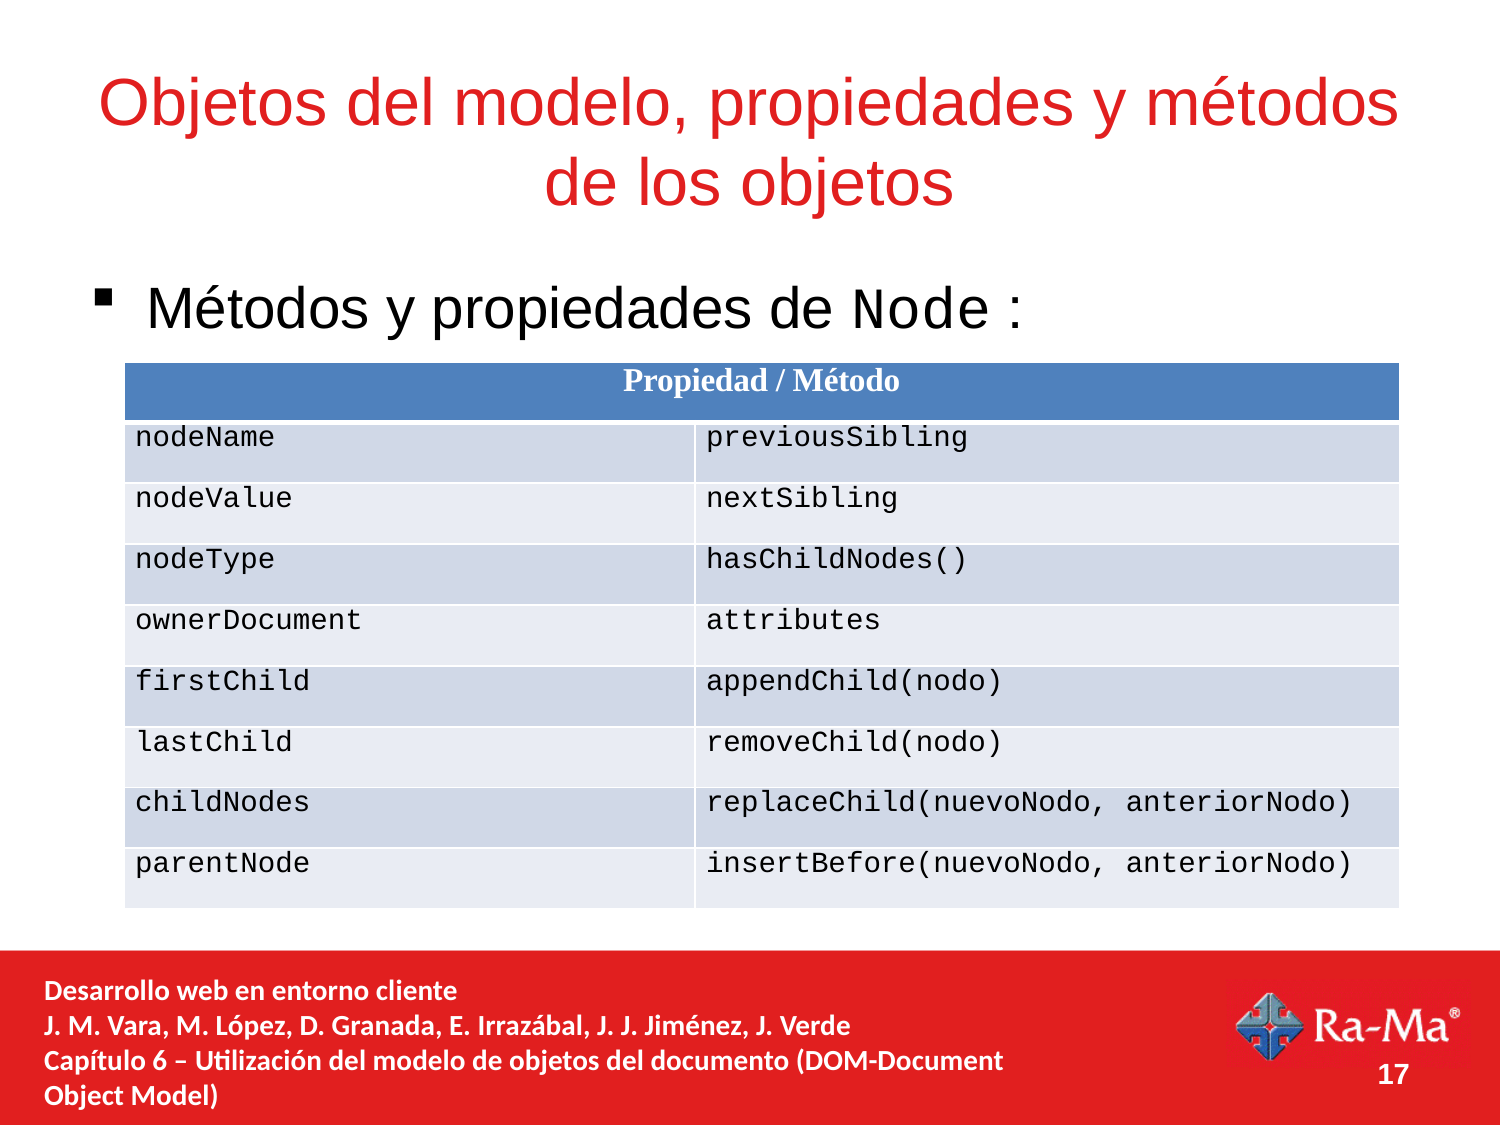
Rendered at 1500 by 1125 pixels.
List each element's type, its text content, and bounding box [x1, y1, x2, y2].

table_cell appendChild(nodo) [696, 667, 1399, 726]
table_cell lastChild [125, 728, 694, 787]
table_cell removeChild(nodo) [696, 728, 1399, 787]
table_cell insertBefore(nuevoNodo, anteriorNodo) [696, 849, 1399, 908]
table_cell childNodes [125, 788, 694, 847]
table_cell hasChildNodes() [696, 545, 1399, 604]
list Métodos y propiedades de Node : [75, 262, 1425, 929]
table_header Propiedad / Método [125, 363, 1399, 420]
table_cell nextSibling [696, 484, 1399, 543]
table_cell nodeValue [125, 484, 694, 543]
table_cell nodeType [125, 545, 694, 604]
table_cell parentNode [125, 849, 694, 908]
footer Desarrollo web en entorno cliente J. M. Vara, M. López, D. Granada, E. Irrazábal, J. J. Jiménez, J. Verde Capítulo 6 – Utilización del modelo de objetos del documento (DOM-Document Object Model) [29, 964, 1058, 1099]
table_cell previousSibling [696, 425, 1399, 482]
table_cell nodeName [125, 425, 694, 482]
table_cell attributes [696, 606, 1399, 665]
table_cell replaceChild(nuevoNodo, anteriorNodo) [696, 788, 1399, 847]
table_cell ownerDocument [125, 606, 694, 665]
picture [0, 0, 1500, 1125]
slide_number 17 [1074, 1042, 1425, 1103]
table_cell firstChild [125, 667, 694, 726]
title Objetos del modelo, propiedades y métodos de los objetos [75, 45, 1425, 233]
